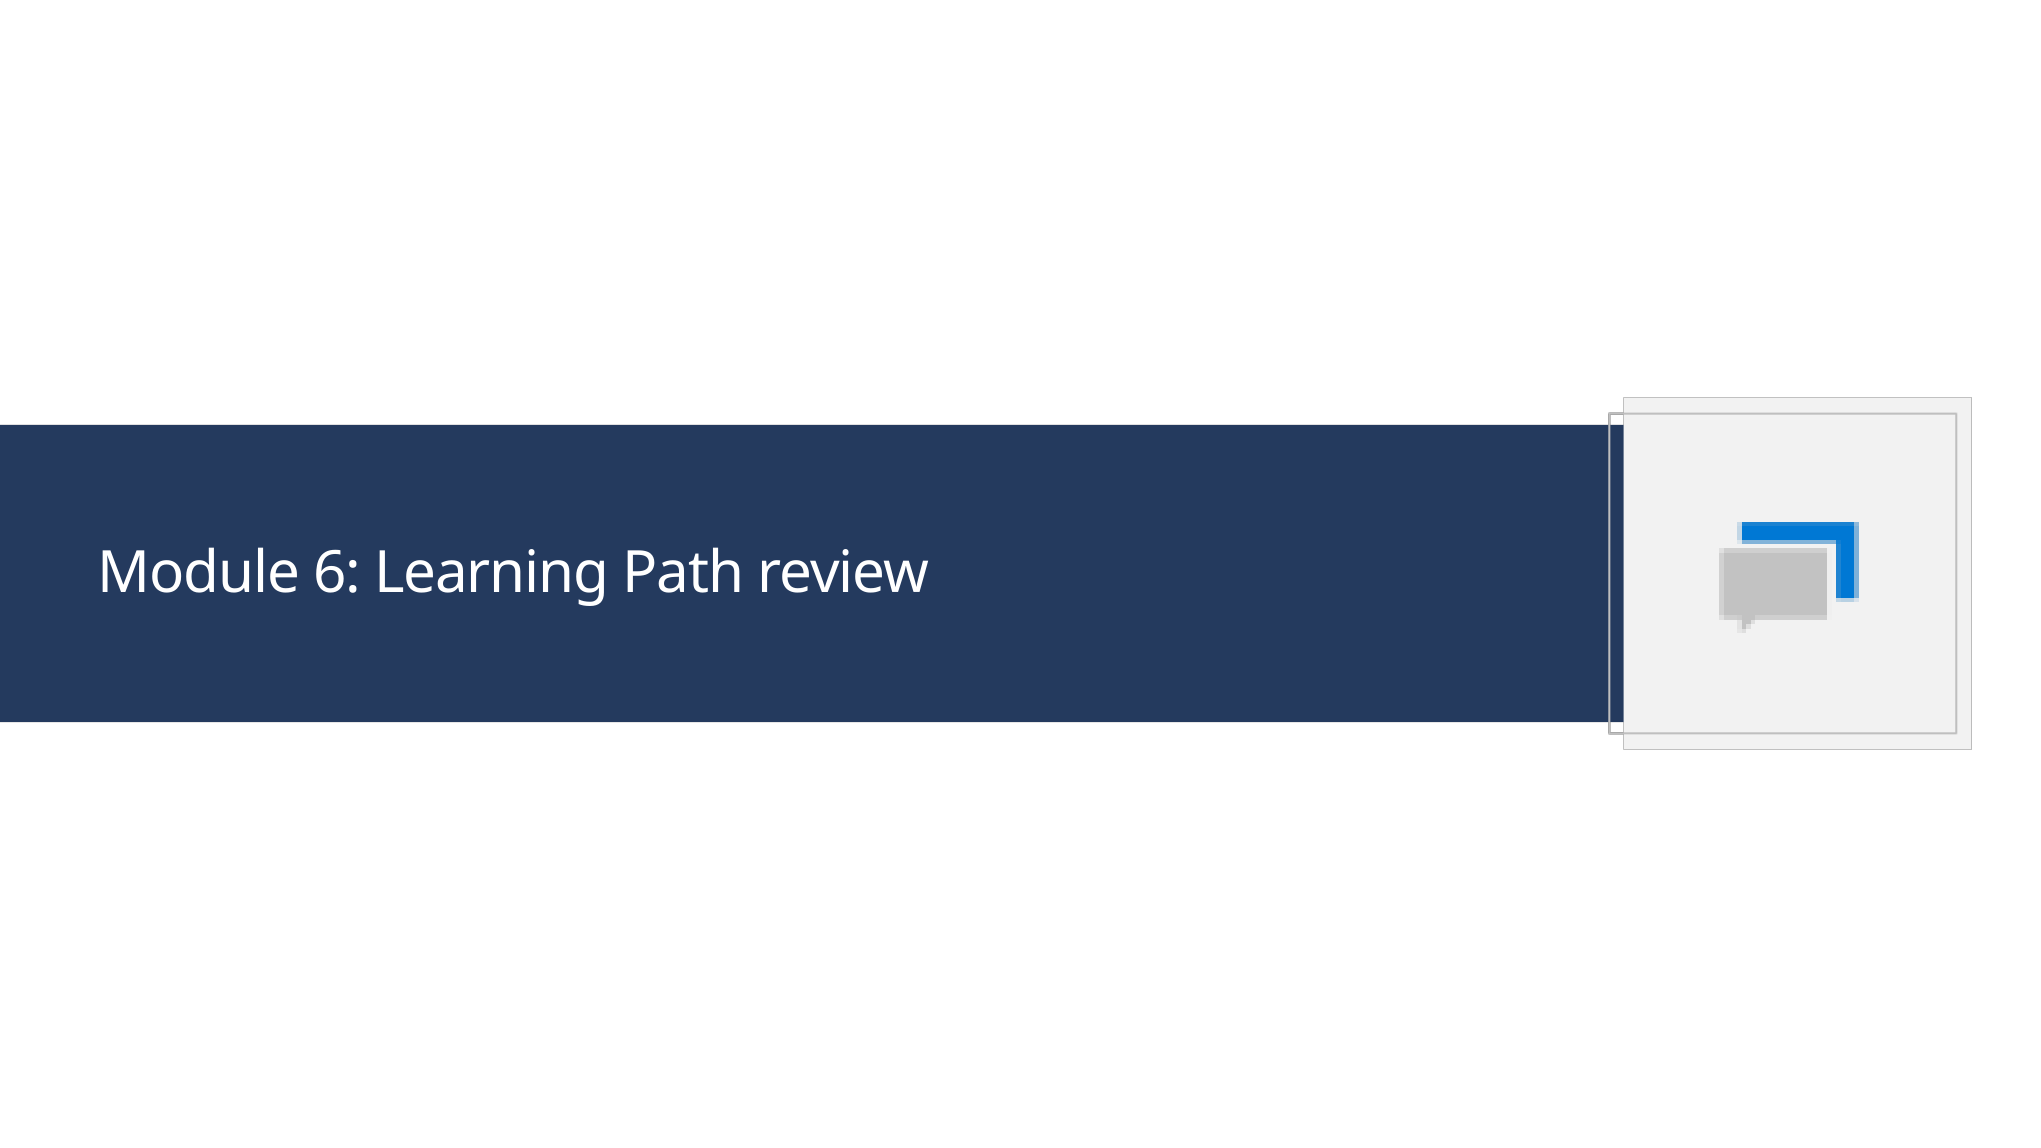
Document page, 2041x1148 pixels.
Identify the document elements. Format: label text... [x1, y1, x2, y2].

title Module 6: Learning Path review [97, 541, 1580, 606]
picture [0, 0, 2041, 1148]
